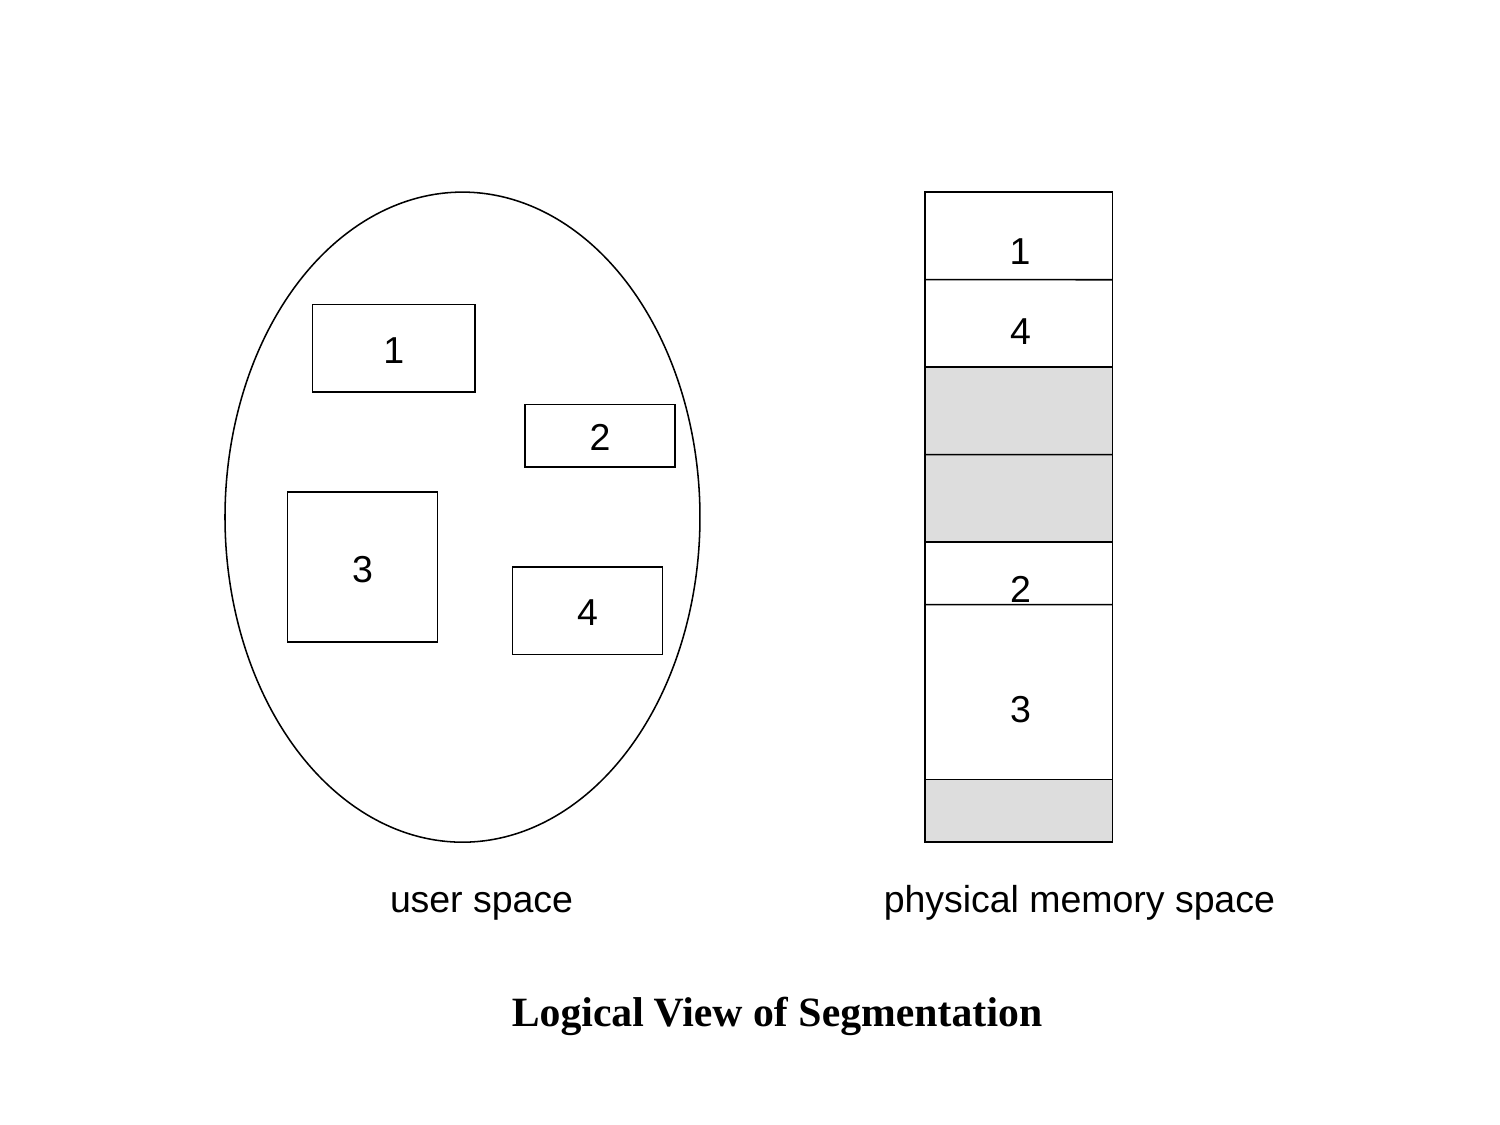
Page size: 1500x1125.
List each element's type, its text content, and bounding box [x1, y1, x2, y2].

text_box [225, 192, 700, 843]
text_box 2 [524, 404, 675, 468]
text_box 3 [287, 492, 438, 643]
text_box user space [374, 867, 599, 928]
text_box physical memory space [868, 867, 1291, 928]
title Logical View of Segmentation [137, 962, 1418, 1057]
text_box 1 [312, 304, 475, 393]
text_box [924, 191, 1113, 843]
text_box 4 [512, 567, 663, 655]
